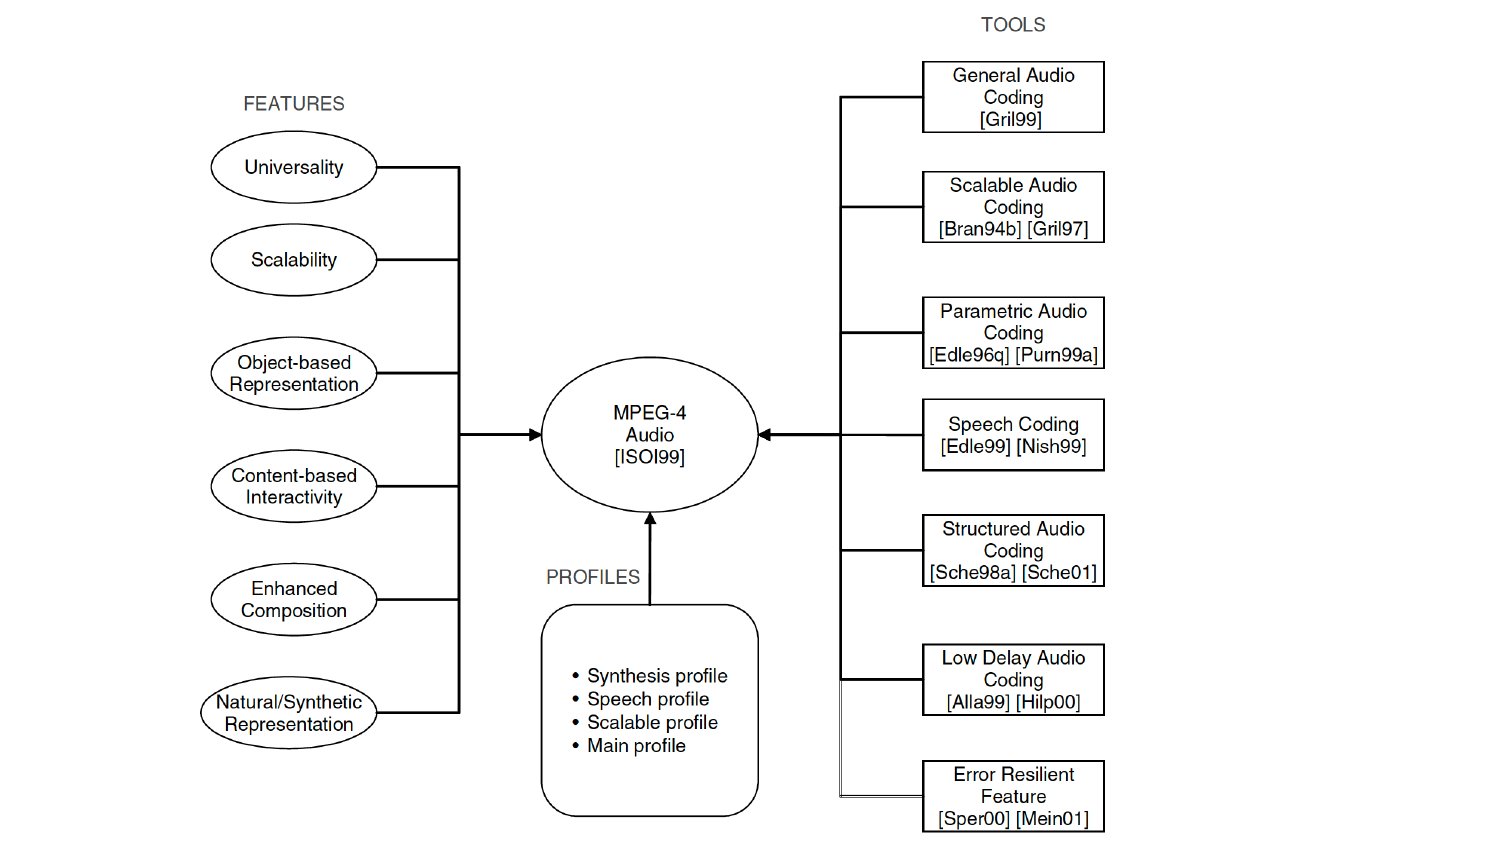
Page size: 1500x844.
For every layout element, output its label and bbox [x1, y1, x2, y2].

picture [191, 0, 1121, 844]
